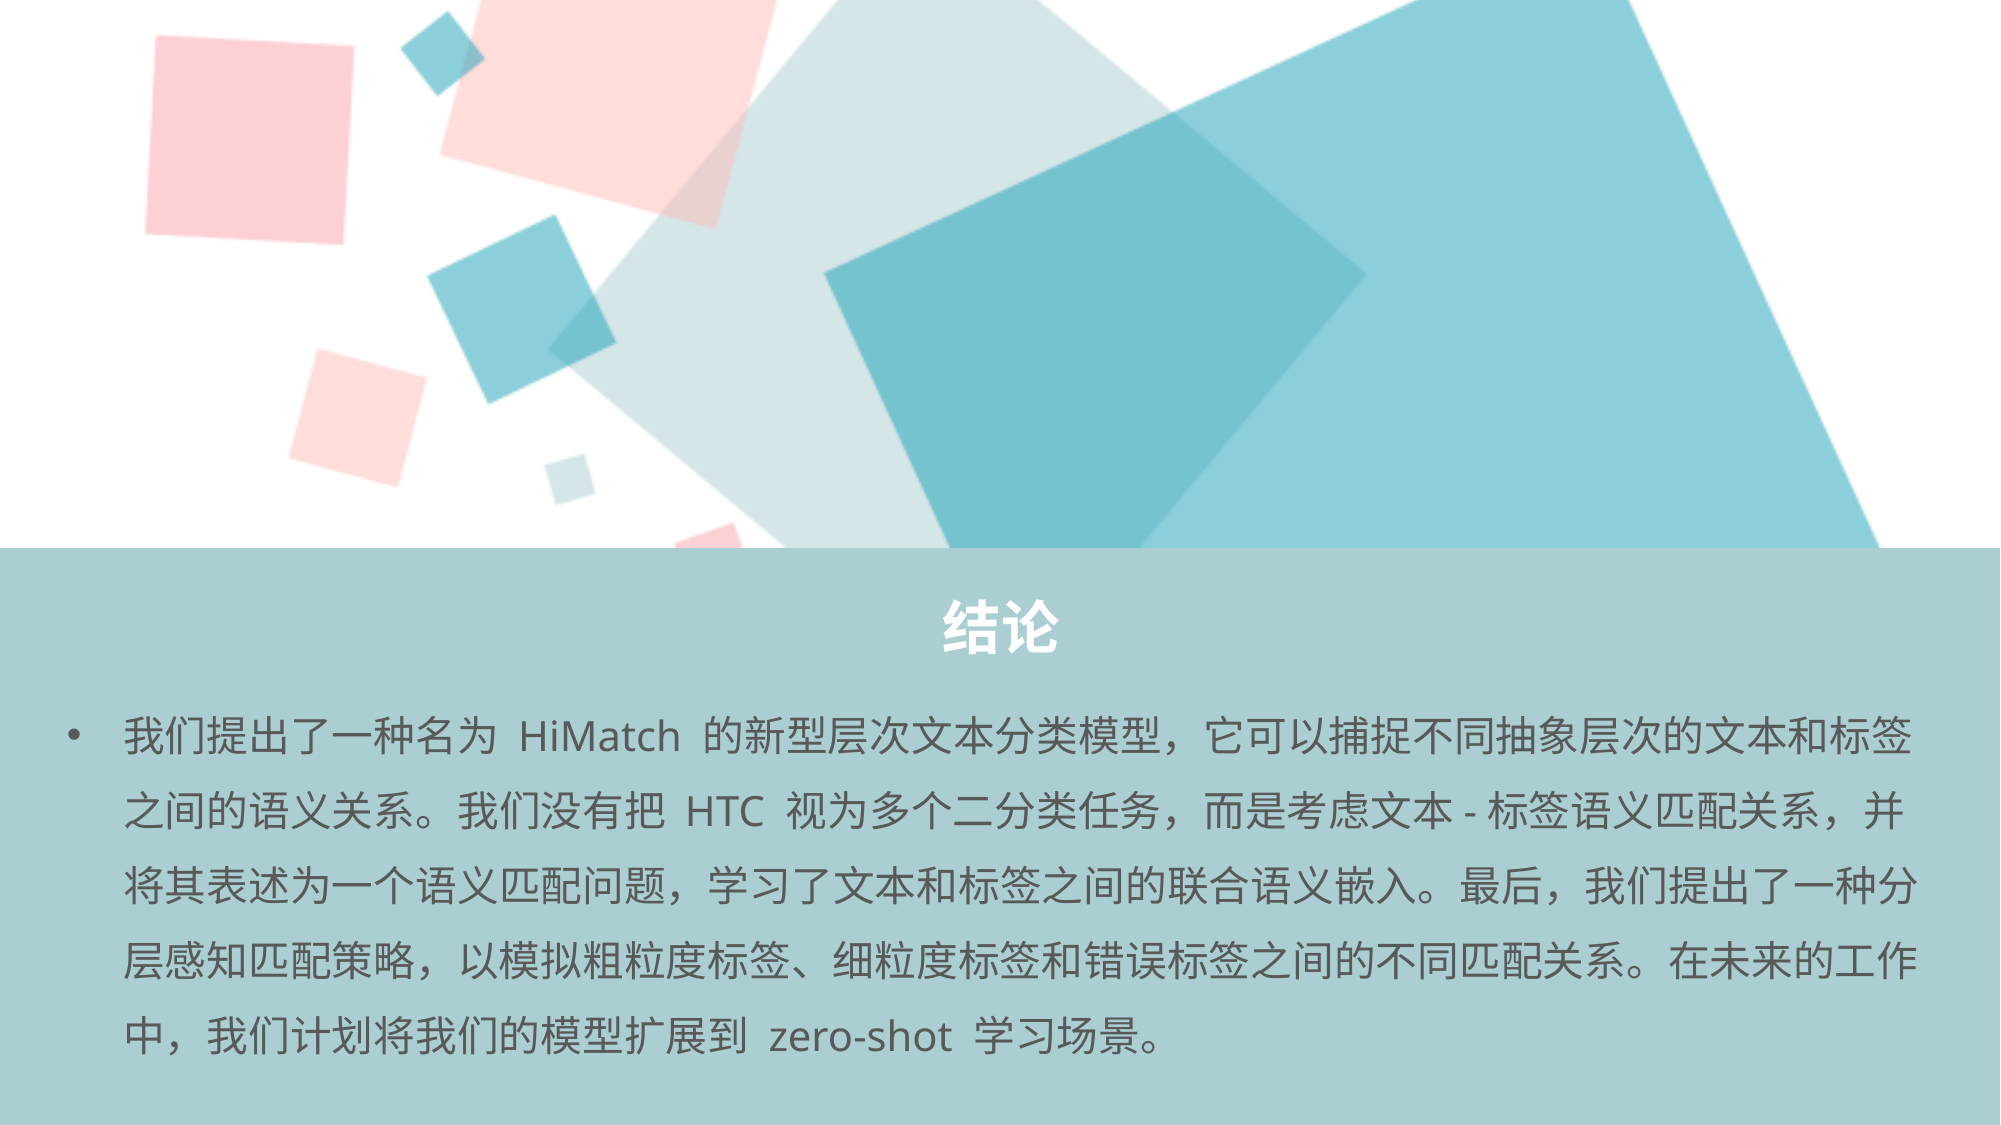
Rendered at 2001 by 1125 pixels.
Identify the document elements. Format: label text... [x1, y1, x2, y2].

picture [0, 0, 2000, 548]
text_box 结论 [872, 562, 1130, 677]
text_box 我们提出了一种名为 HiMatch 的新型层次文本分类模型，它可以捕捉不同抽象层次的文本和标签之间的语义关系。我们没有把 HTC 视为多个二分类任务，而是考虑文本-标签语义匹配关系，并将其表述为一个语义匹配问题，学习了文本和标签之间的联合语义嵌入。最后，我们提出了一种分层感知匹配策略，以模拟粗粒度标签、细粒度标签和错误标签之间的不同匹配关系。在未来的工作中，我们计划将我们的模型扩展到 zero-shot 学习场景。 [52, 677, 1953, 1069]
